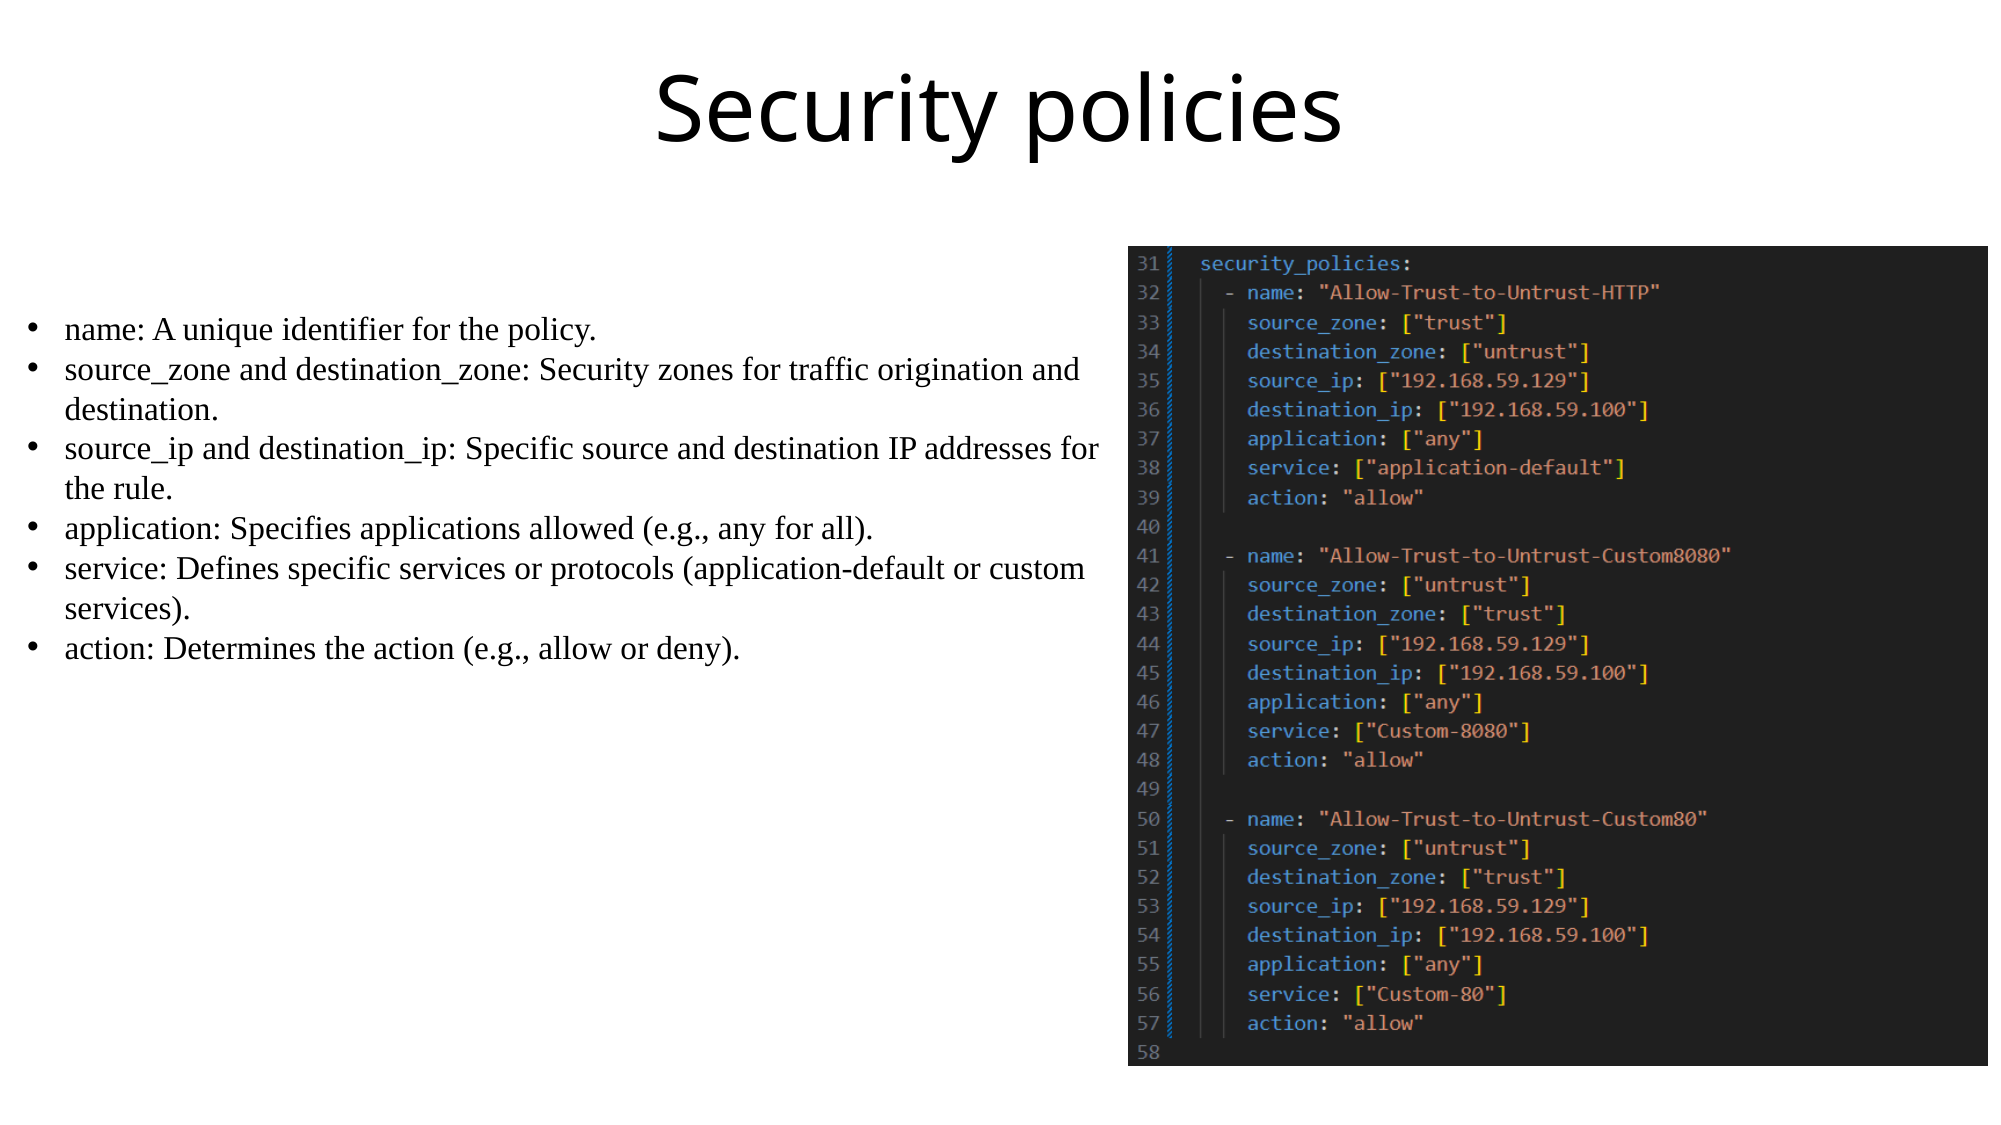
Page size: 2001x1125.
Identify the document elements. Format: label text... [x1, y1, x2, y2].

list name: A unique identifier for the policy. source_zone and destination_zone: Security zones for traffic origination and destination. source_ip and destination_ip: Specific source and destination IP addresses for the rule. application: Specifies applications allowed (e.g., any for all). service: Defines specific services or protocols (application-default or custom services). action: Determines the action (e.g., allow or deny). [12, 299, 1128, 1014]
title Security policies [137, 3, 1863, 221]
picture [1128, 246, 1988, 1066]
